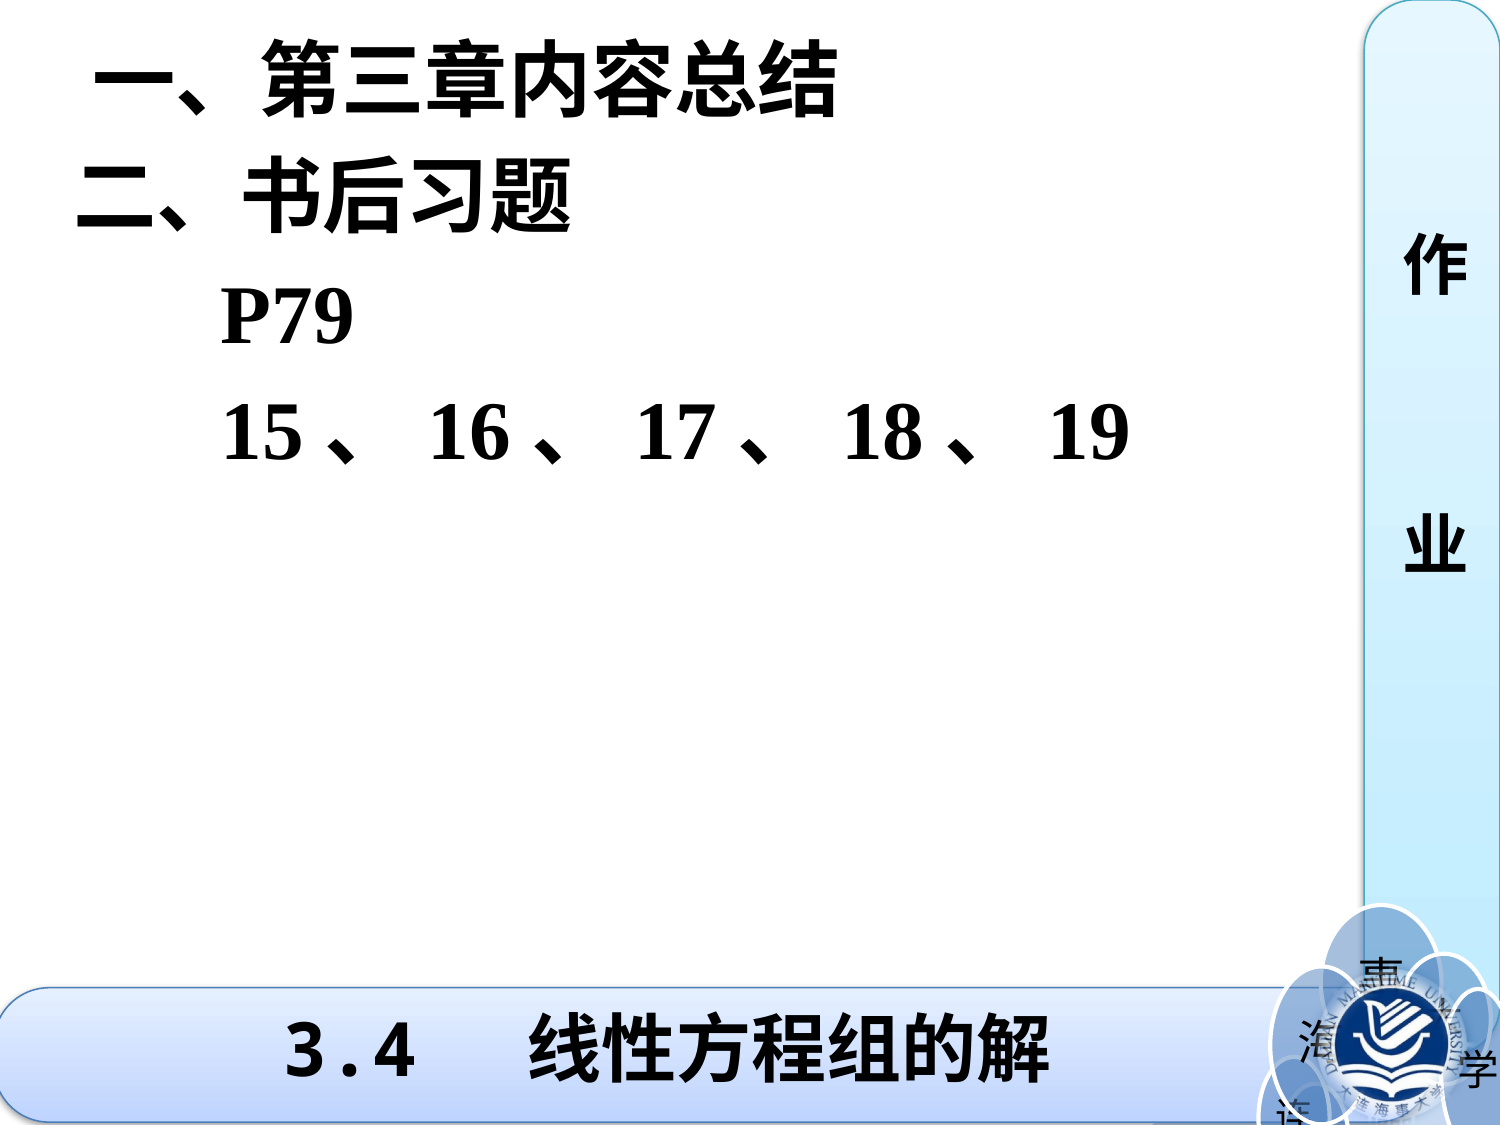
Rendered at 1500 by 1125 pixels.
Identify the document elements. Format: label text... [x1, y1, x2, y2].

subtitle 作 业 [1387, 28, 1471, 917]
picture [1310, 960, 1481, 1114]
title 3.4 线性方程组的解 [29, 999, 1305, 1094]
list 一、第三章内容总结 二、书后习题 P79 15、16、17、18、19 [19, 19, 1341, 953]
